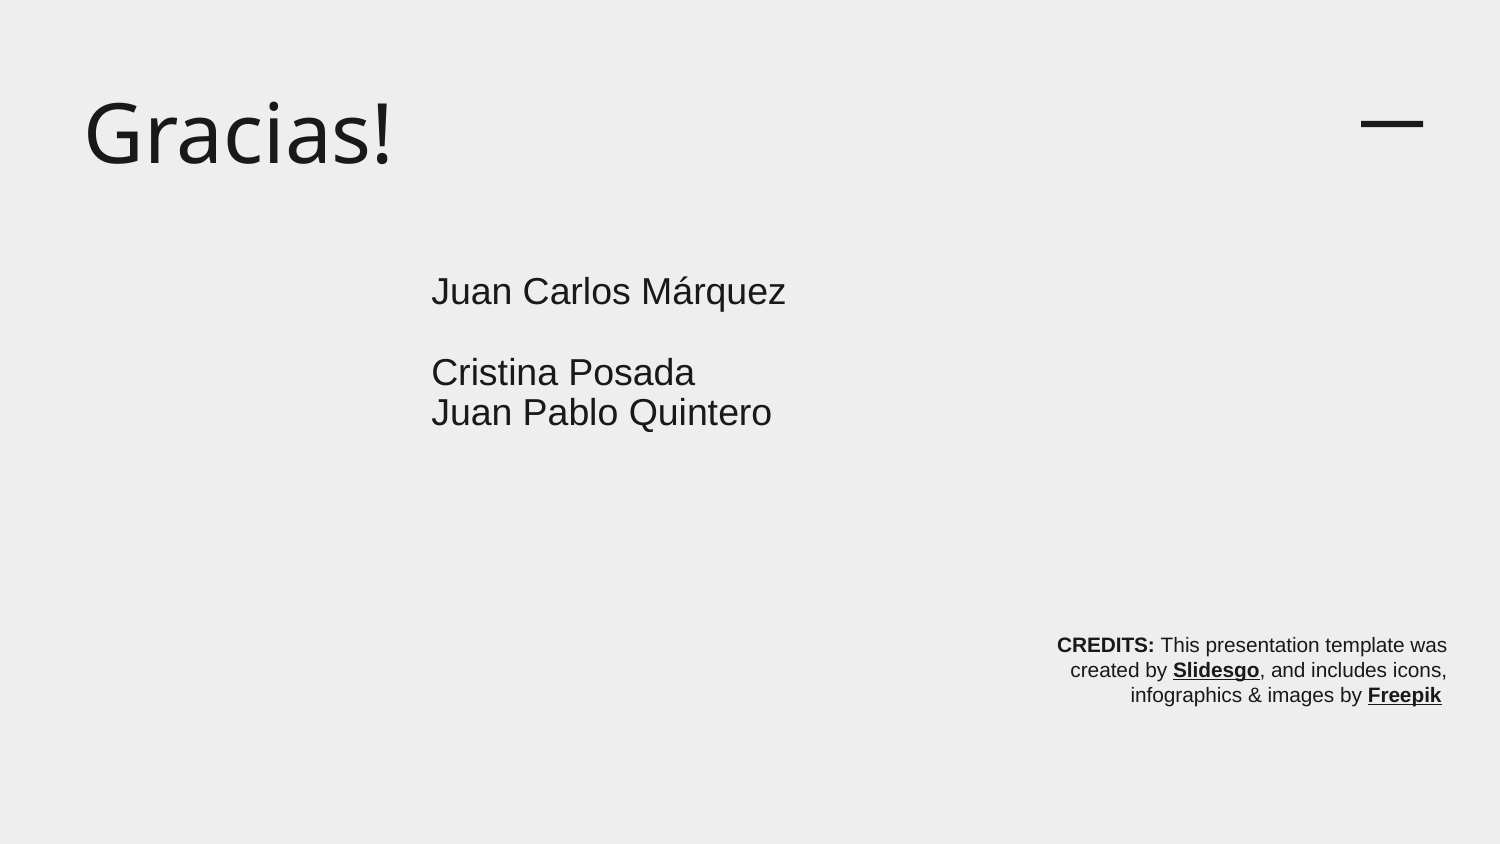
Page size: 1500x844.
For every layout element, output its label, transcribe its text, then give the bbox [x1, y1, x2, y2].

title Gracias! [68, 21, 904, 196]
text_box Juan Carlos Márquez Cristina Posada Juan Pablo Quintero [431, 271, 904, 684]
